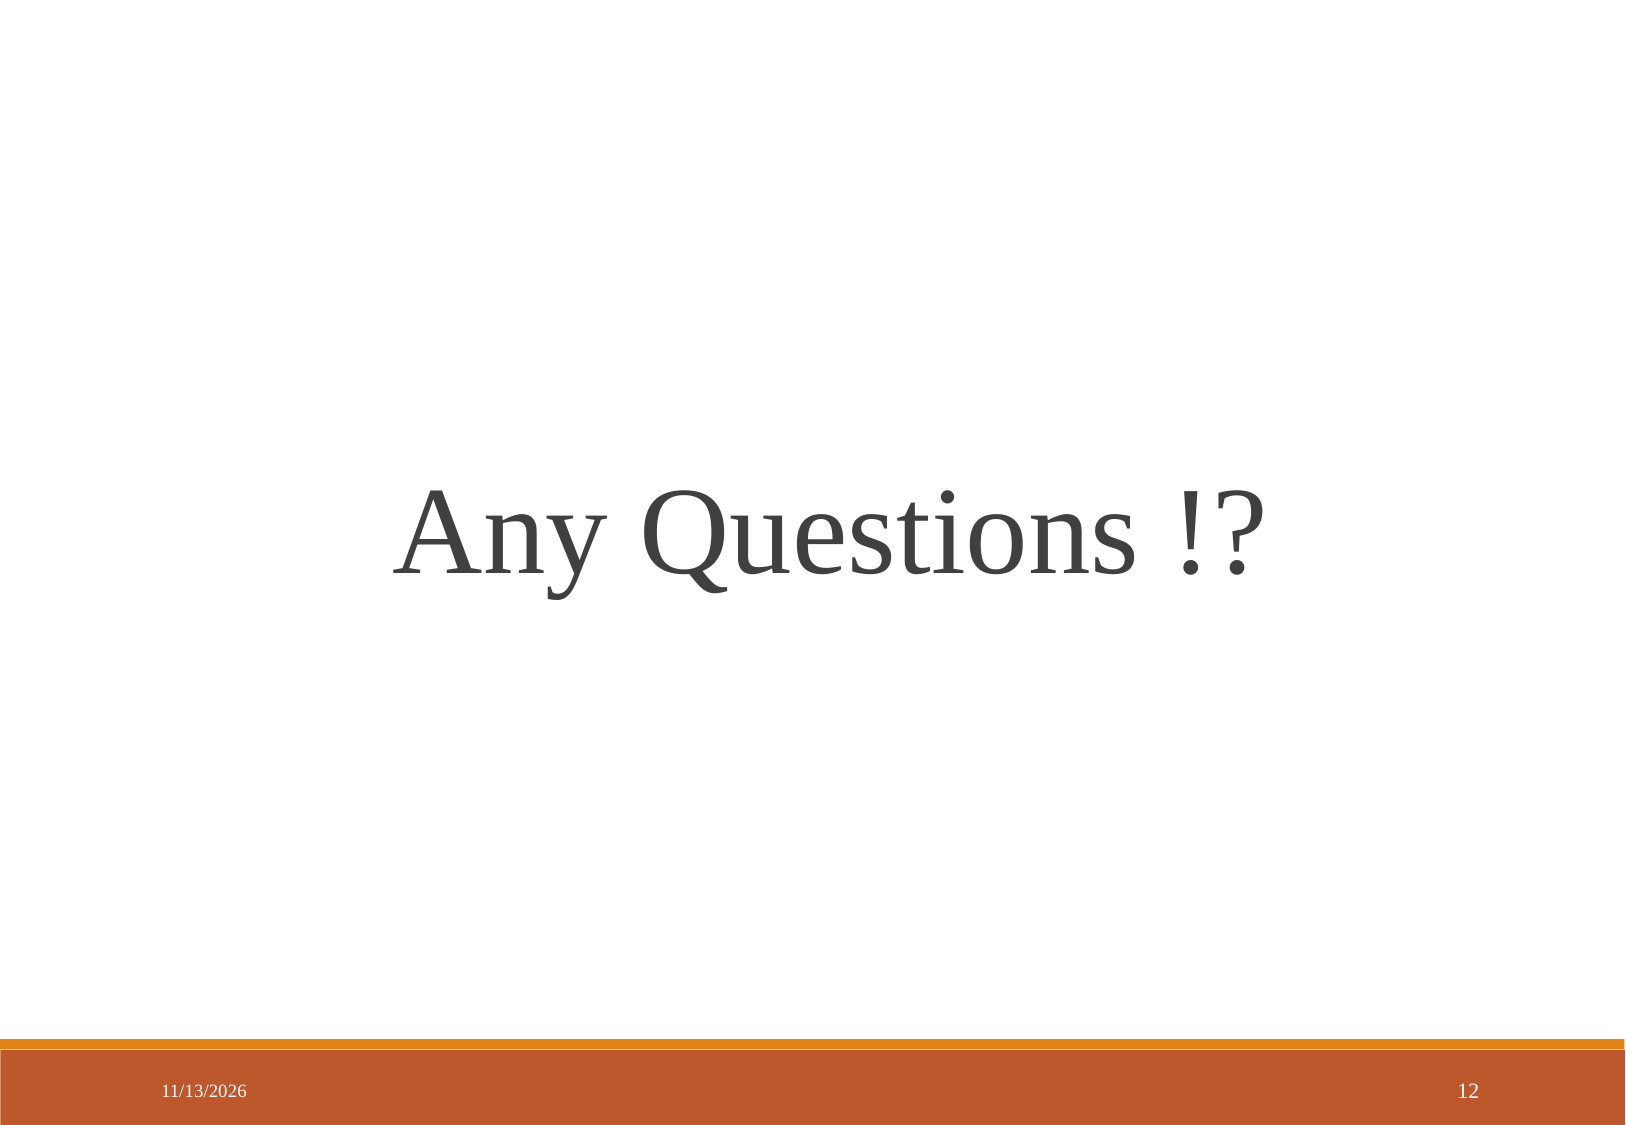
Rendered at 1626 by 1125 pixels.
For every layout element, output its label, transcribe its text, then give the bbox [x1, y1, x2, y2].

list Any Questions !? [146, 228, 1487, 889]
slide_number 12 [1319, 1059, 1495, 1120]
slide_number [146, 1059, 476, 1120]
